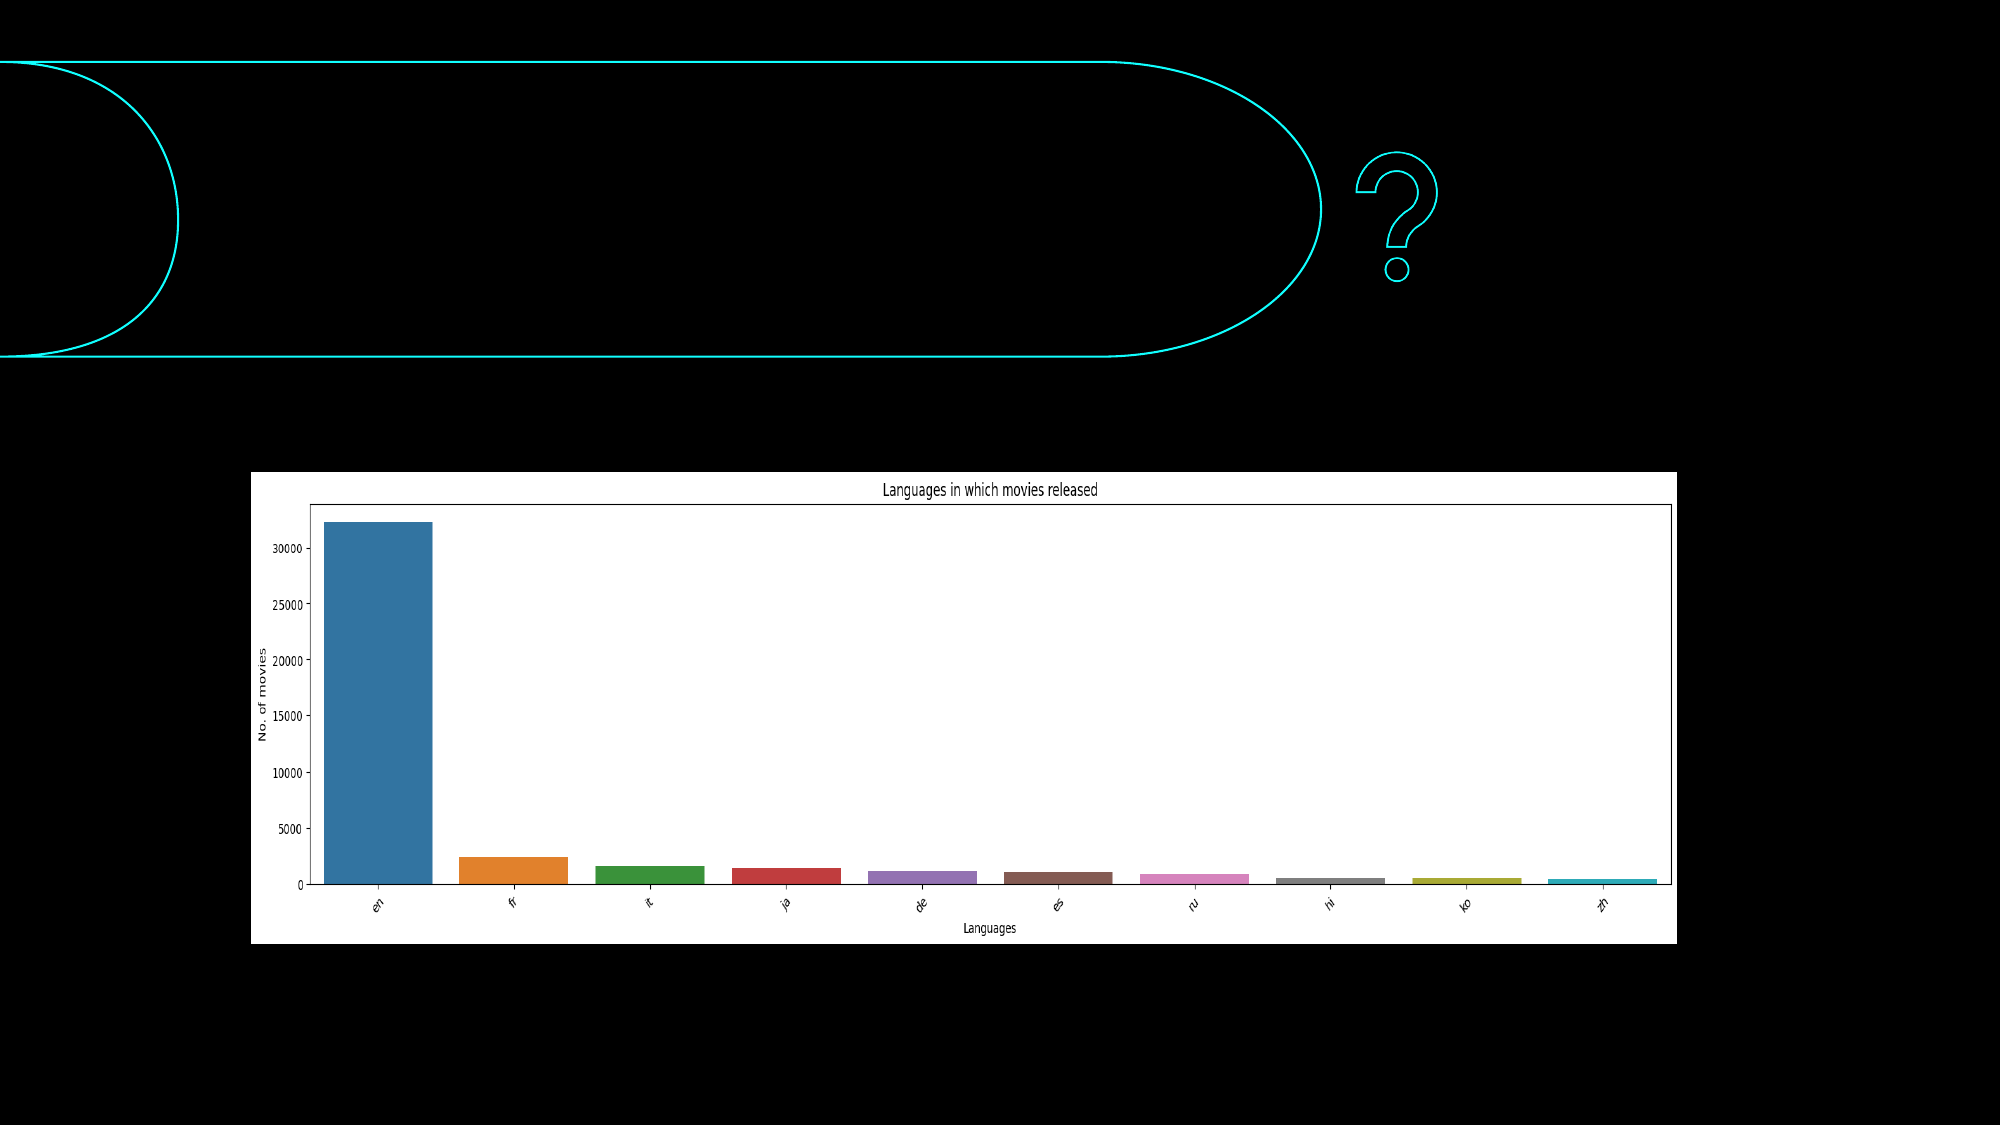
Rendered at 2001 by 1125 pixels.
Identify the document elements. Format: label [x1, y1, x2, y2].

text_box [0, 60, 1309, 358]
picture [251, 141, 1677, 967]
